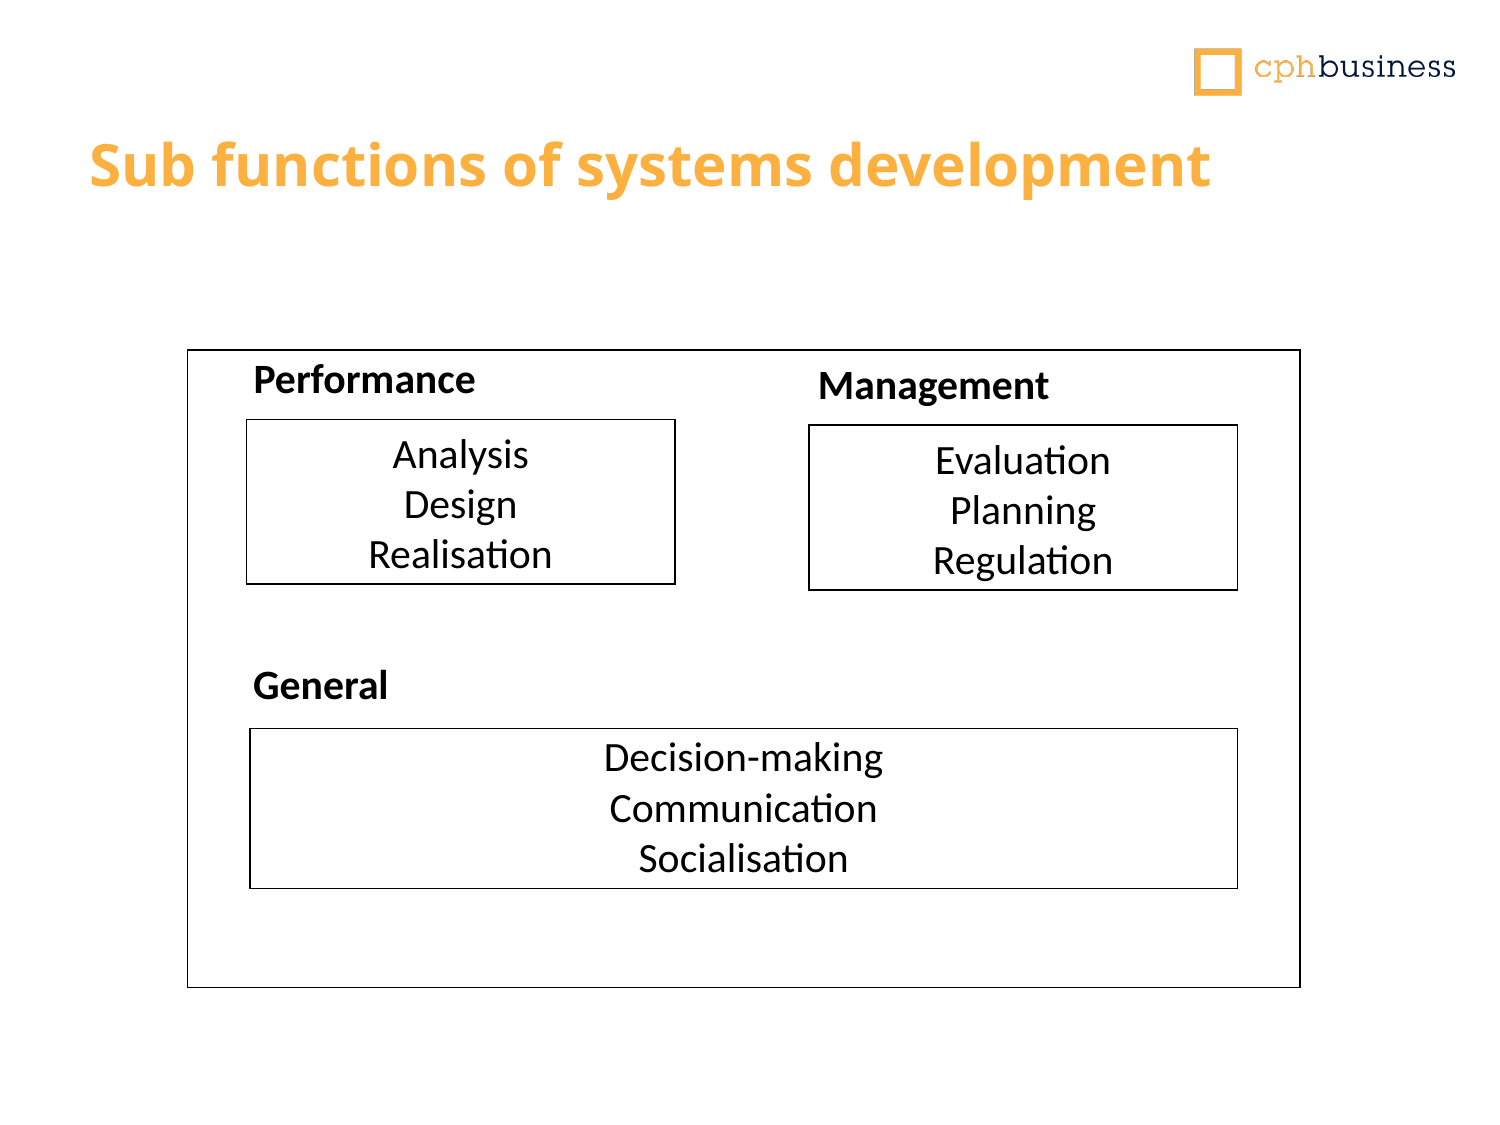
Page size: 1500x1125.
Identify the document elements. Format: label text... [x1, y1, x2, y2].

picture [1147, 1, 1500, 143]
title Sub functions of systems development [75, 120, 1425, 309]
text_box Performance [238, 344, 492, 350]
text_box [187, 350, 1300, 988]
